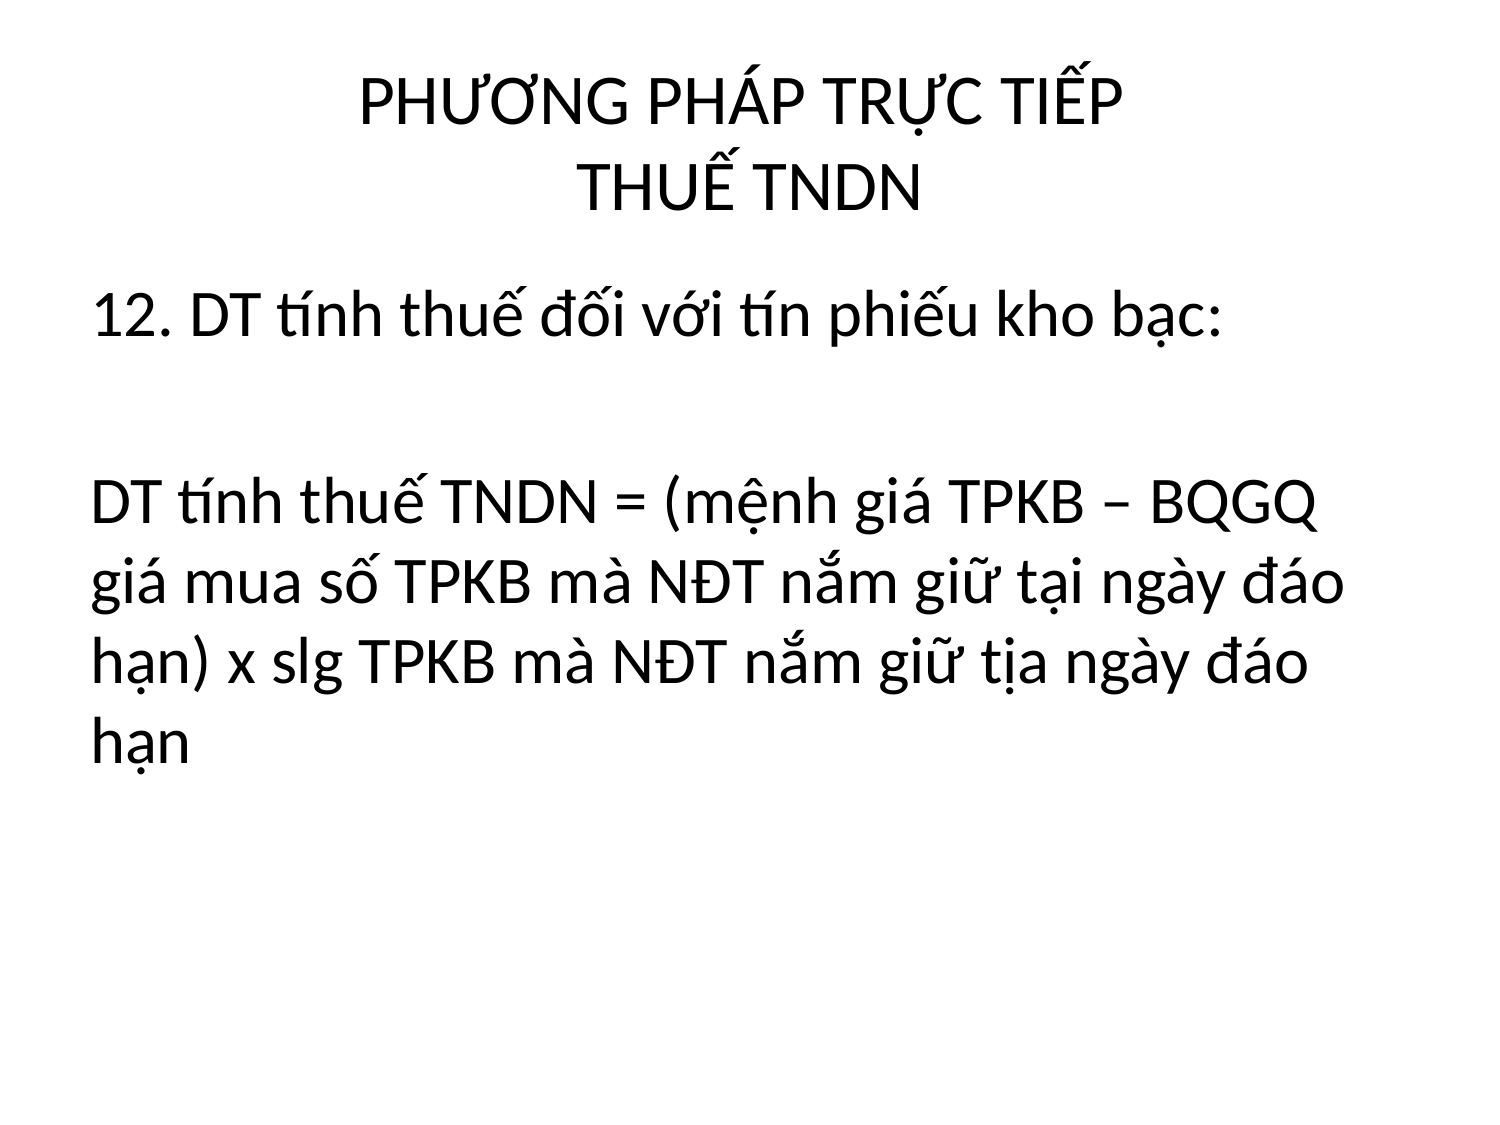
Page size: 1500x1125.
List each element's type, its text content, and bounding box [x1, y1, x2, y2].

title PHƯƠNG PHÁP TRỰC TIẾP THUẾ TNDN [75, 45, 1425, 233]
list 12. DT tính thuế đối với tín phiếu kho bạc: DT tính thuế TNDN = (mệnh giá TPKB – BQGQ giá mua số TPKB mà NĐT nắm giữ tại ngày đáo hạn) x slg TPKB mà NĐT nắm giữ tịa ngày đáo hạn [75, 262, 1425, 1005]
